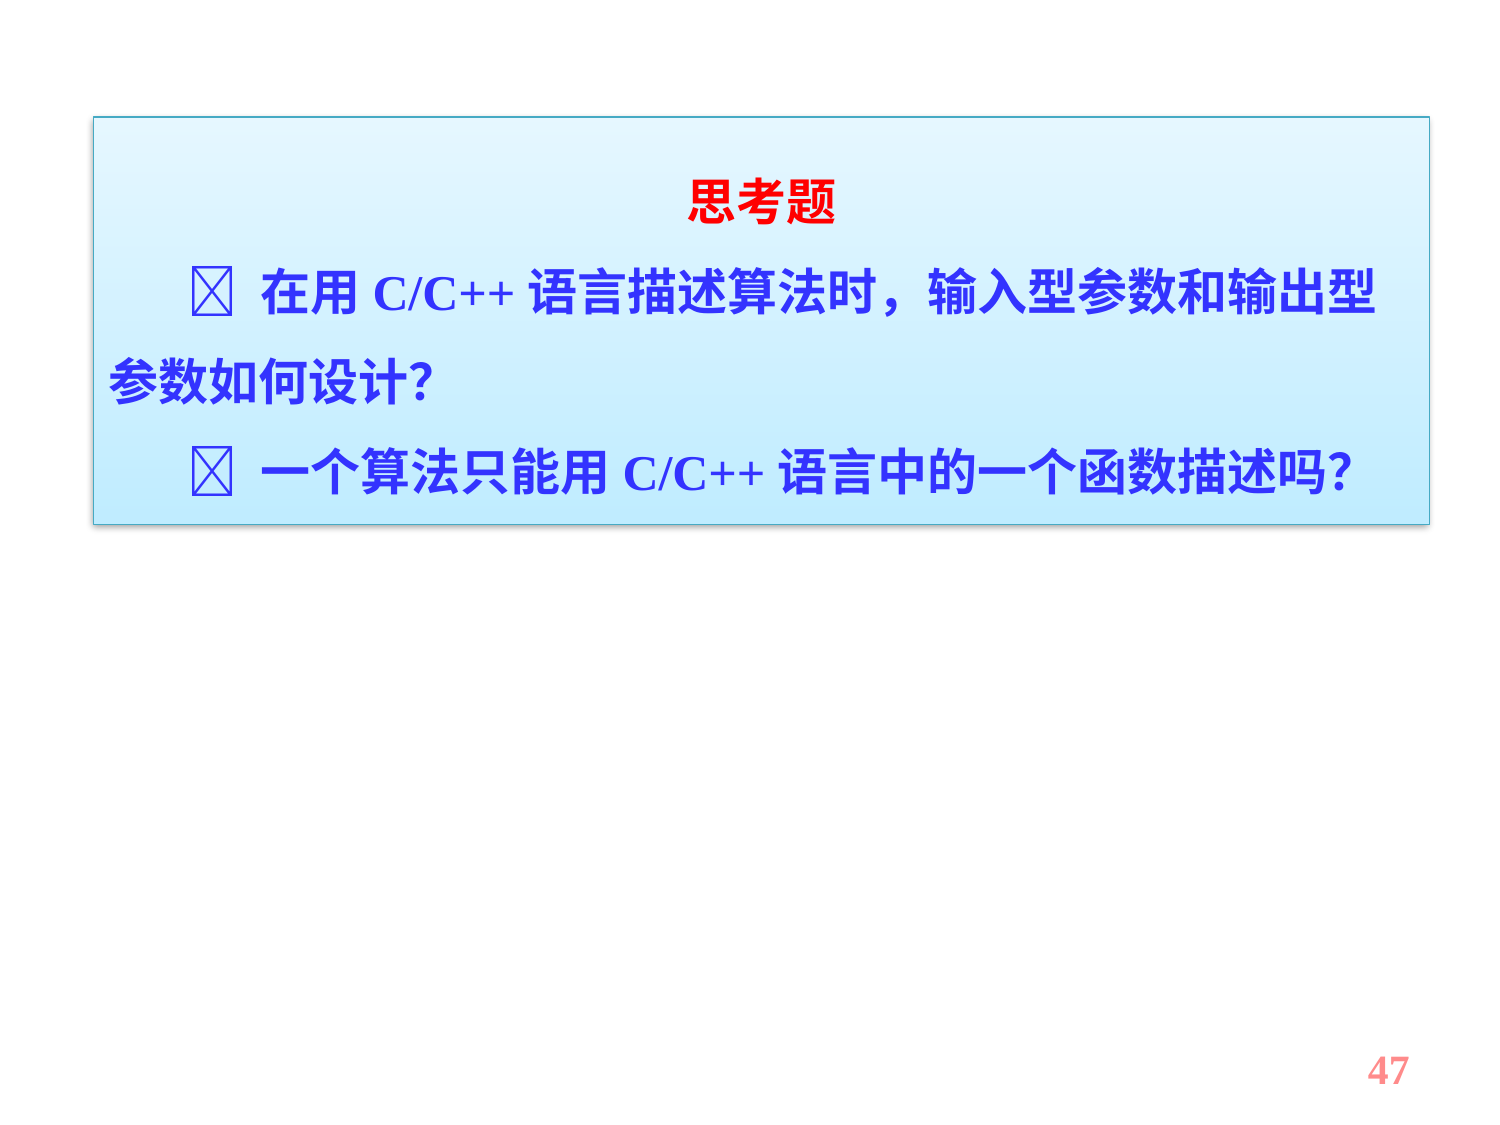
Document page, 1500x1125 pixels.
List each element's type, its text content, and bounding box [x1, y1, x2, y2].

text_box 思考题  在用C/C++语言描述算法时，输入型参数和输出型参数如何设计？  一个算法只能用C/C++语言中的一个函数描述吗？ [93, 116, 1430, 525]
slide_number 47 [1074, 1042, 1425, 1103]
